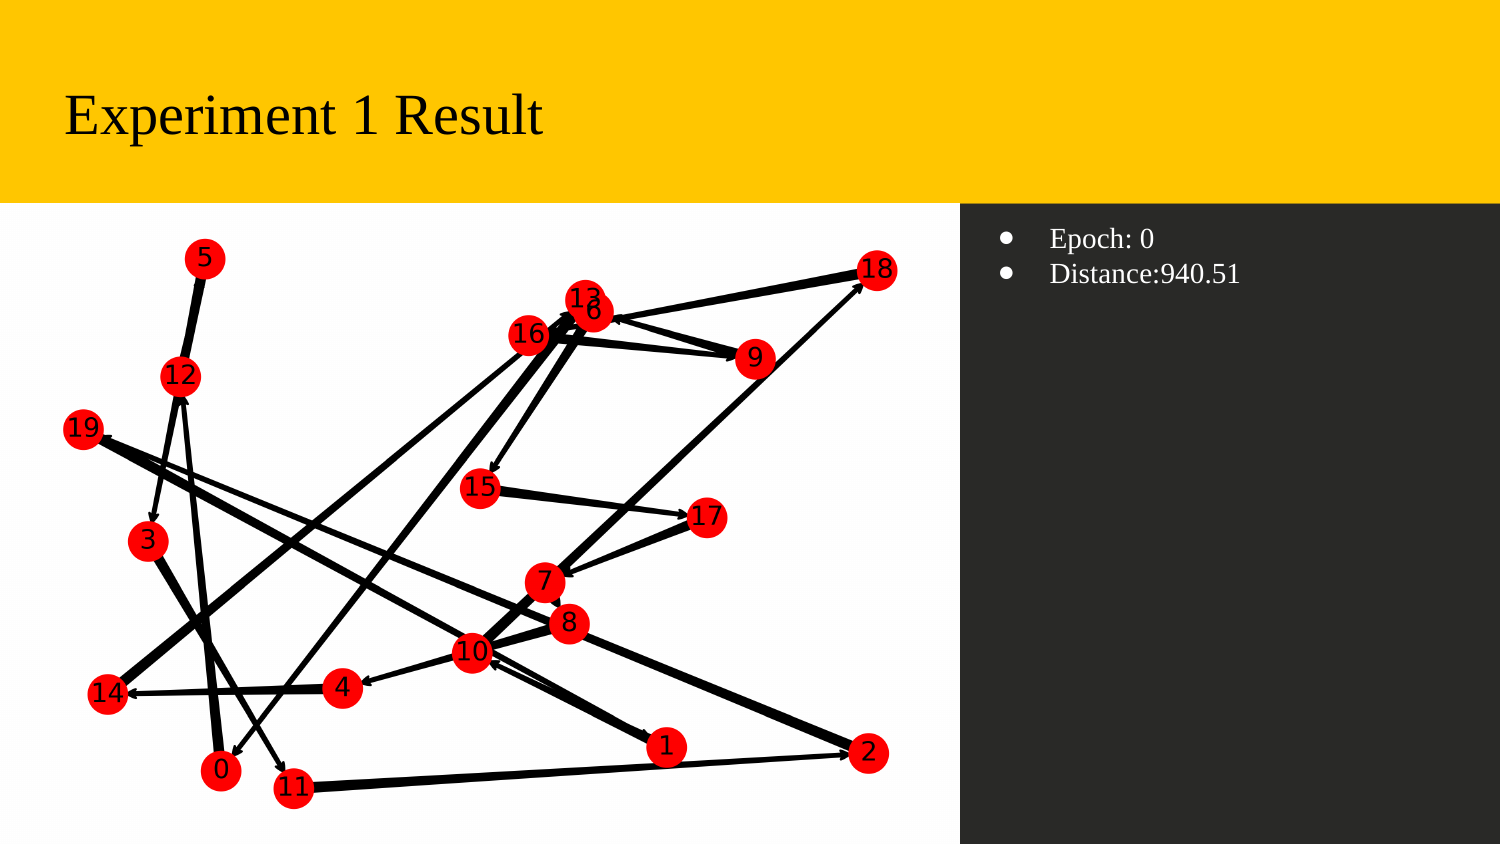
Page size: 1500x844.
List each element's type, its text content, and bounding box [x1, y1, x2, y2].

text_box Epoch: 0 Distance:940.51 [960, 204, 1361, 624]
title Experiment 1 Result [49, 49, 772, 173]
picture [0, 0, 1500, 844]
